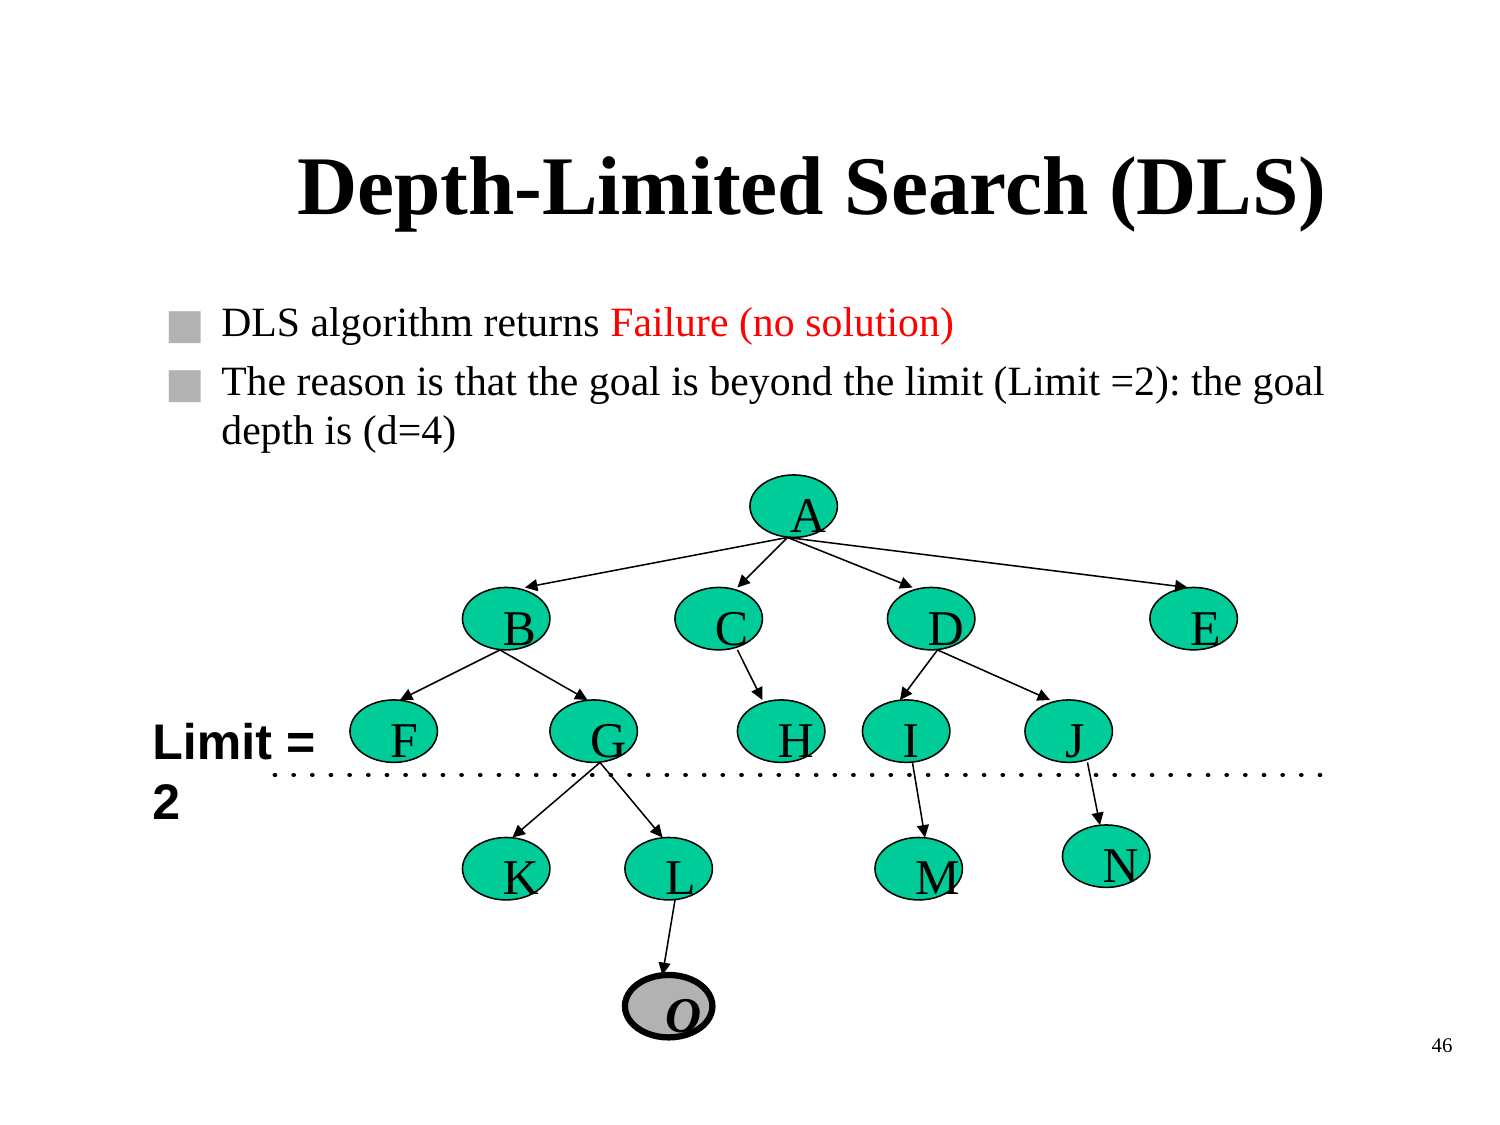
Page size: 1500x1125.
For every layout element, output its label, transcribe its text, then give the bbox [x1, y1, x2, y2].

slide_number ‹#› [1155, 1024, 1468, 1100]
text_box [349, 784, 1238, 1038]
text_box DLS algorithm returns Failure (no solution) The reason is that the goal is beyond the limit (Limit =2): the goal depth is (d=4) [149, 287, 1425, 425]
title Depth-Limited Search (DLS) [174, 87, 1450, 275]
text_box Limit = 2 [137, 702, 338, 838]
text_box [349, 474, 1238, 774]
